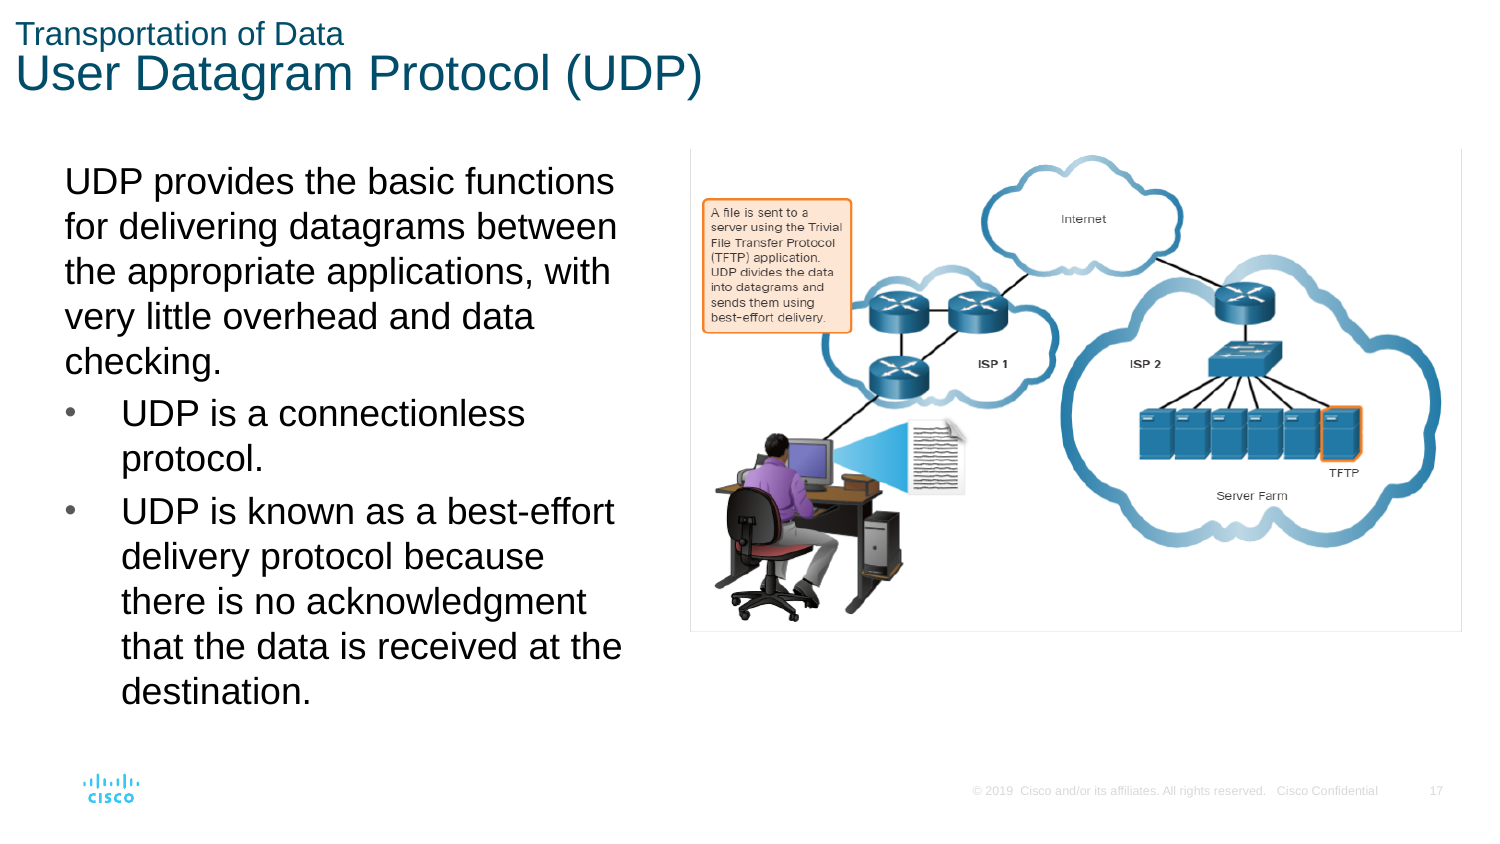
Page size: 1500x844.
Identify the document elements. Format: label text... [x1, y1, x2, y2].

title Transportation of Data User Datagram Protocol (UDP) [0, 0, 1369, 121]
picture [690, 149, 1469, 633]
list UDP provides the basic functions for delivering datagrams between the appropriate applications, with very little overhead and data checking. UDP is a connectionless protocol. UDP is known as a best-effort delivery protocol because there is no acknowledgment that the data is received at the destination. [49, 149, 643, 744]
